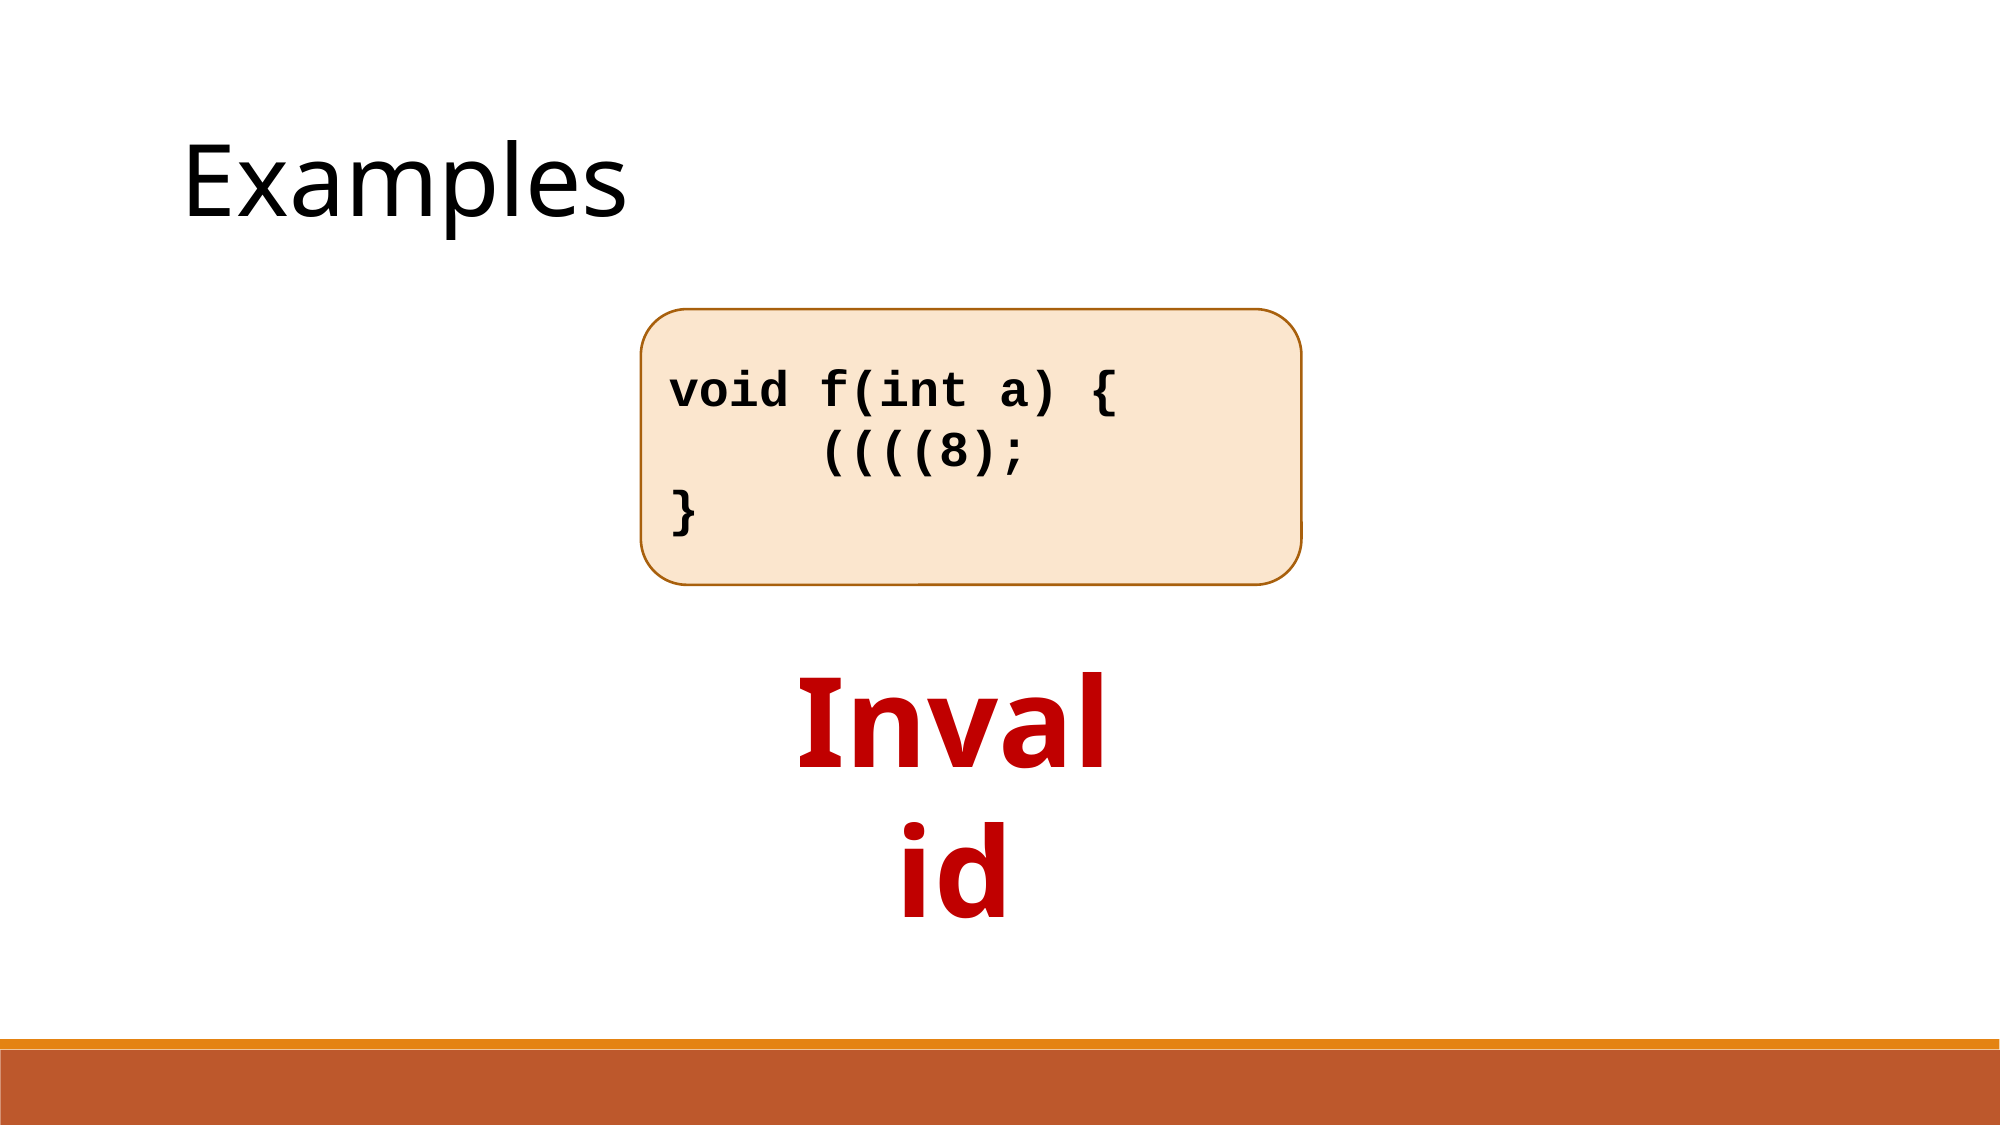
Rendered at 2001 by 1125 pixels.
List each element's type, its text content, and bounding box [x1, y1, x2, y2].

text_box void f(int a) { ((((8); } [639, 307, 1303, 587]
text_box Invalid [769, 634, 1140, 1100]
text_box Examples [165, 109, 1829, 245]
